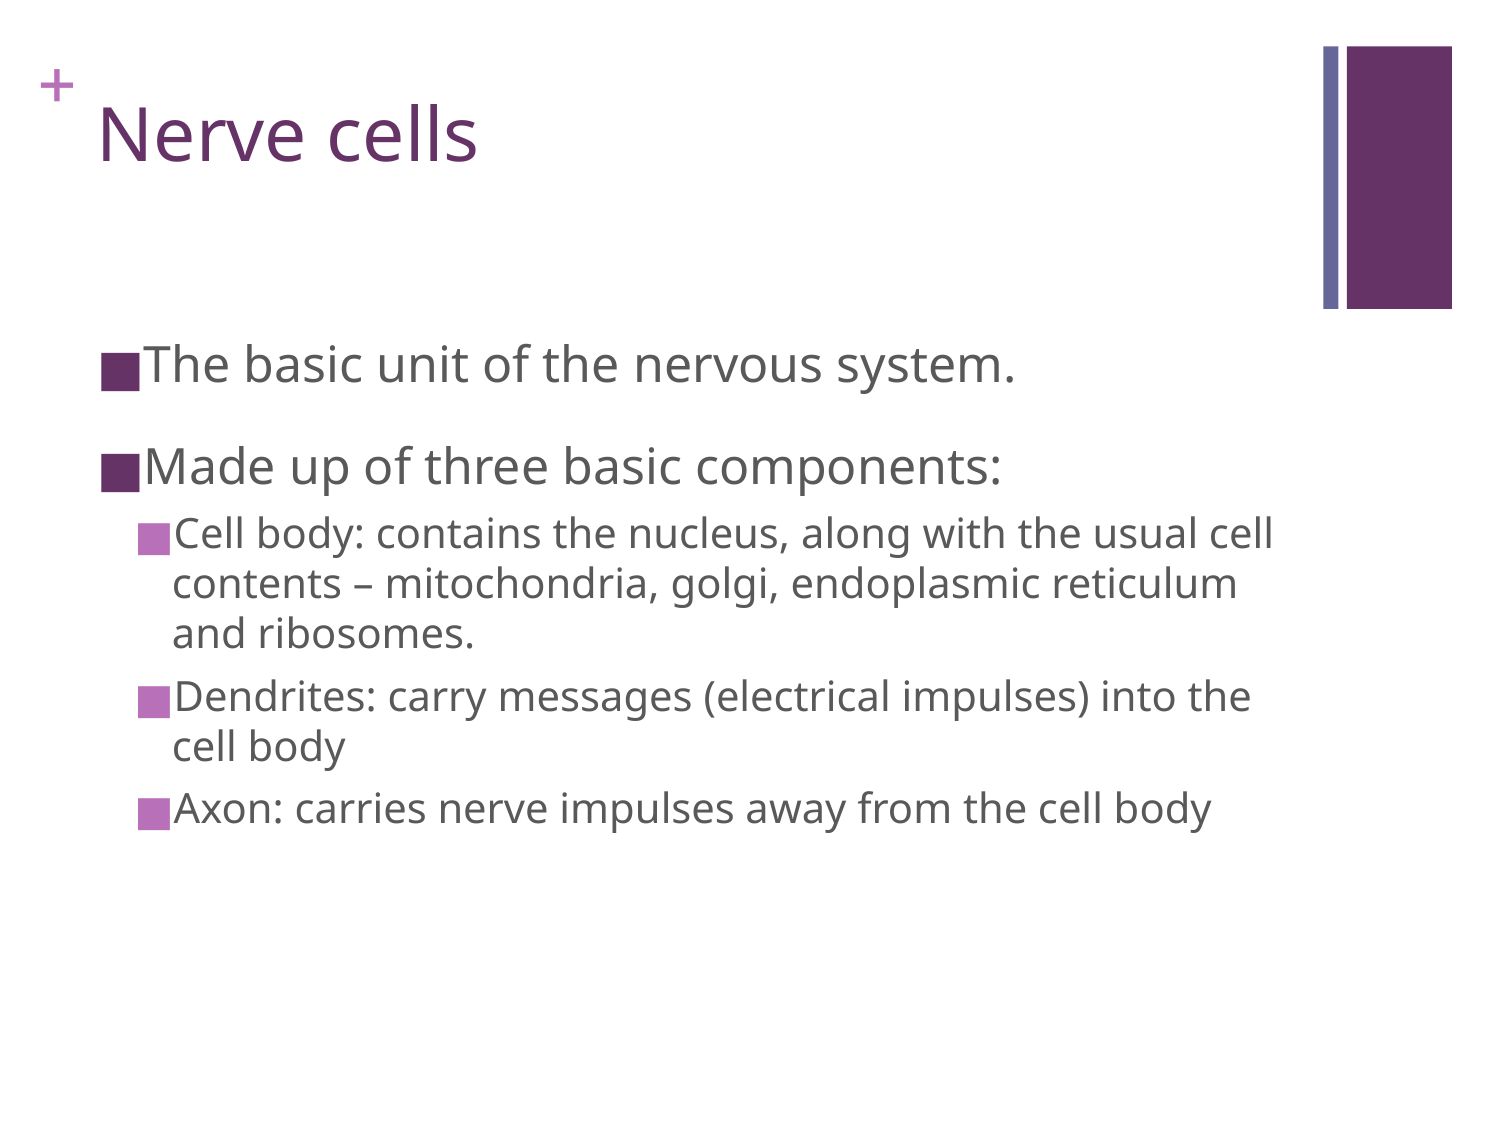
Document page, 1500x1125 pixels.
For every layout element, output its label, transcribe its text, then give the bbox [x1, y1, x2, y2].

list The basic unit of the nervous system. Made up of three basic components: Cell body: contains the nucleus, along with the usual cell contents – mitochondria, golgi, endoplasmic reticulum and ribosomes. Dendrites: carry messages (electrical impulses) into the cell body Axon: carries nerve impulses away from the cell body [81, 324, 1322, 1005]
title Nerve cells [81, 79, 1322, 263]
